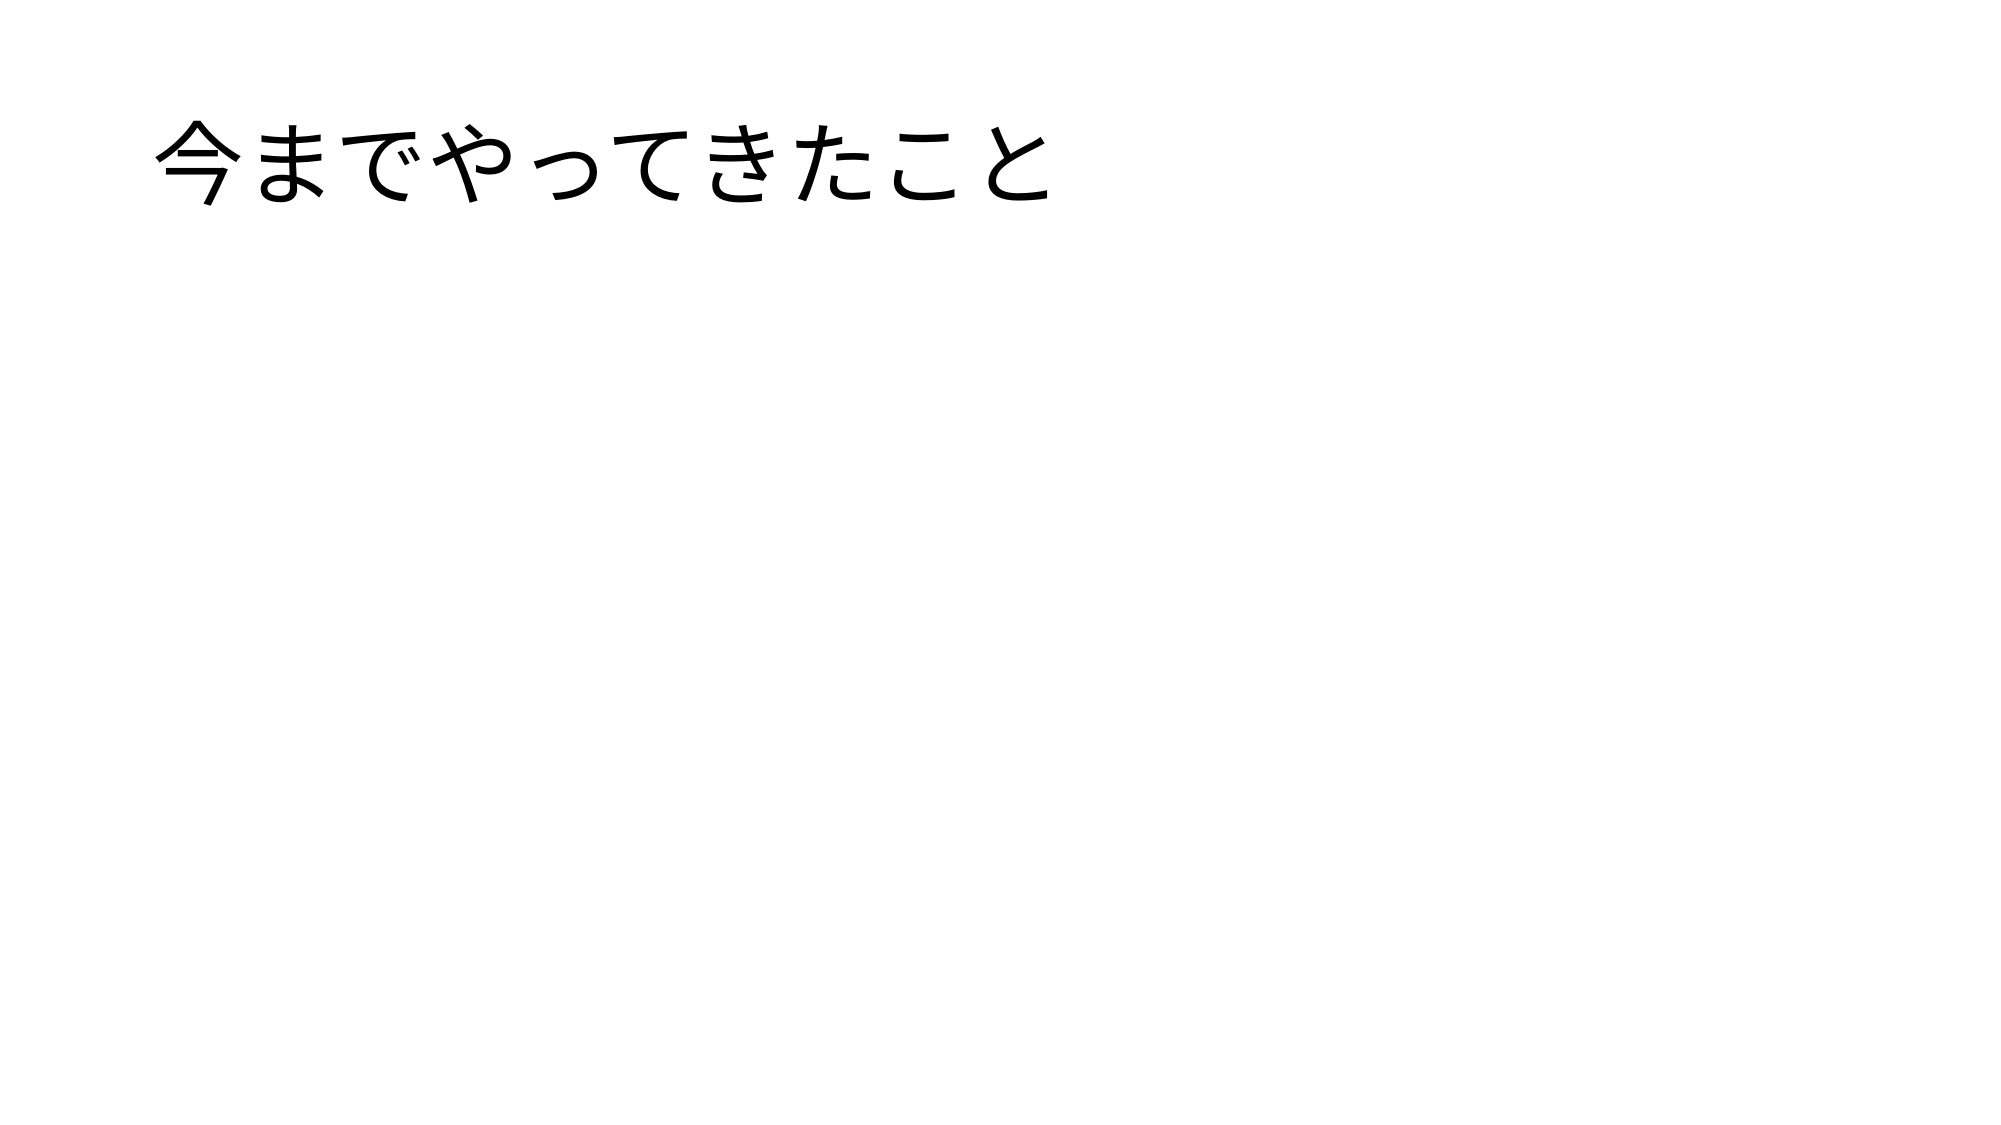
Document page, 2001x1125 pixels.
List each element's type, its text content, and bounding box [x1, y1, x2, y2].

title 今までやってきたこと [137, 59, 1863, 278]
